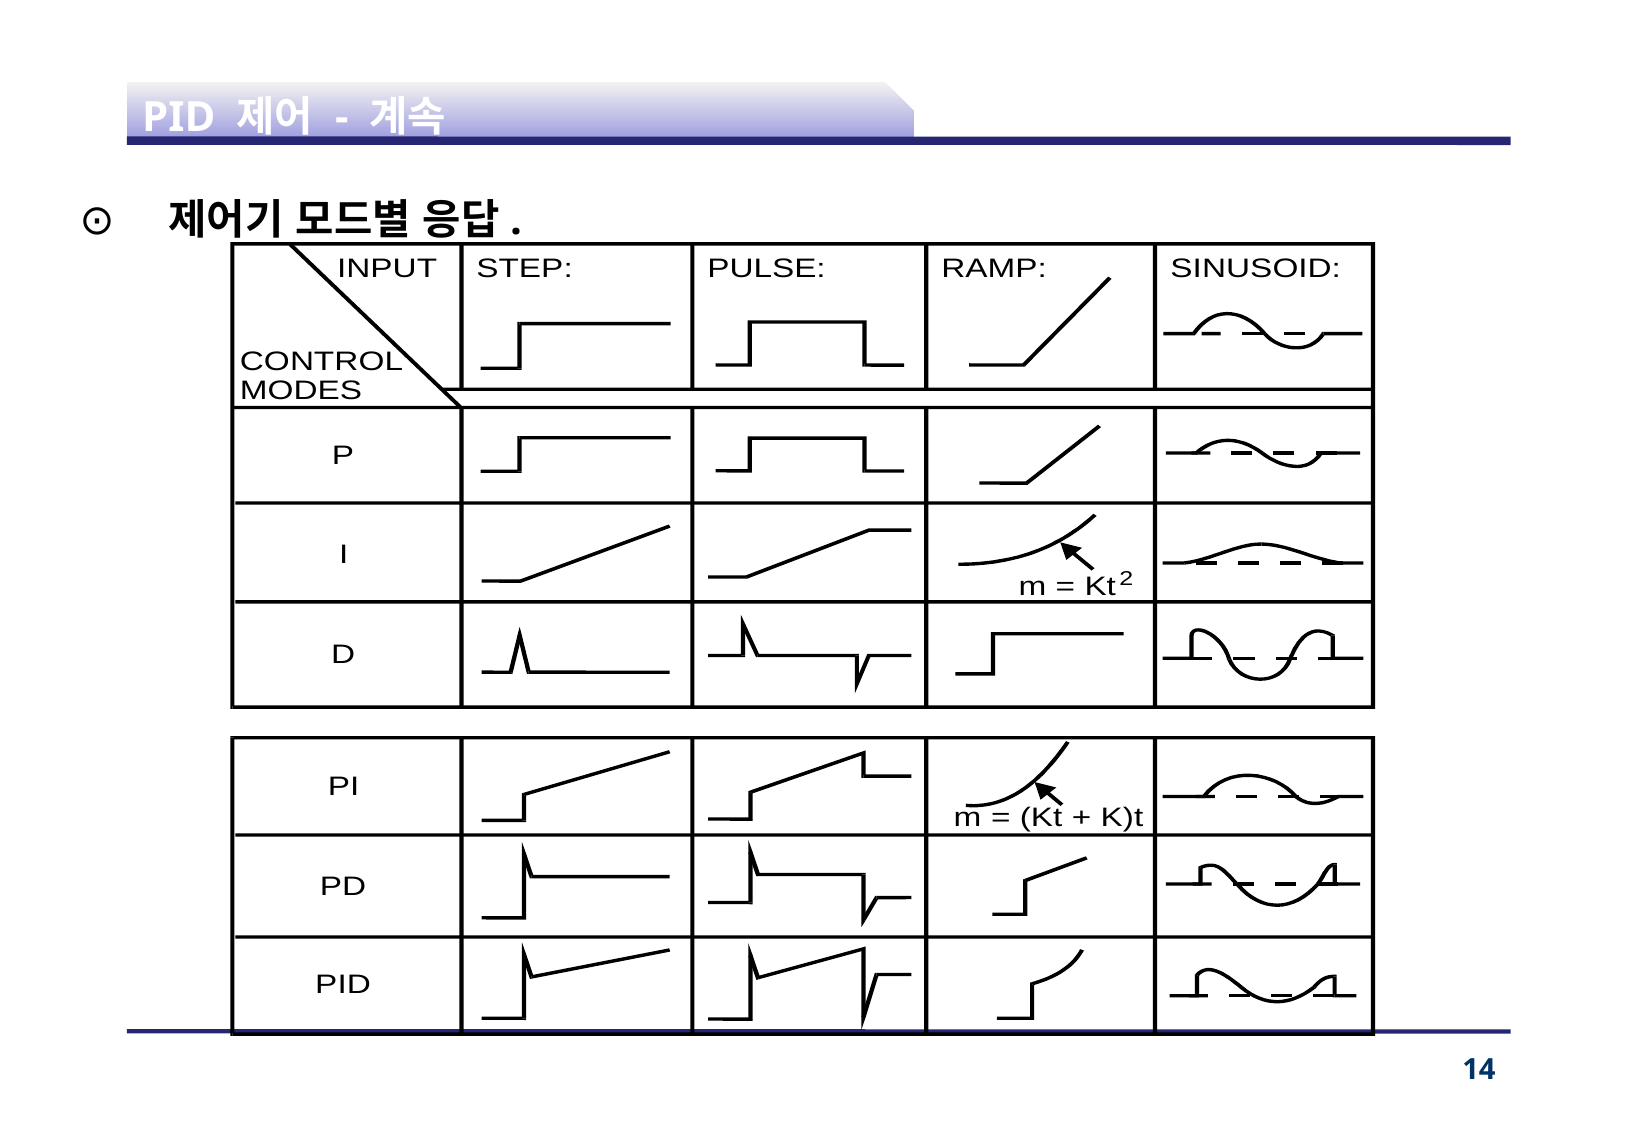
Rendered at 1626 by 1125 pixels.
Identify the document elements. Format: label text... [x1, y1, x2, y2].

text_box 제어기 모드별 응답. [64, 160, 1436, 326]
picture [229, 241, 1389, 1047]
title PID 제어 - 계속 [127, 82, 914, 141]
